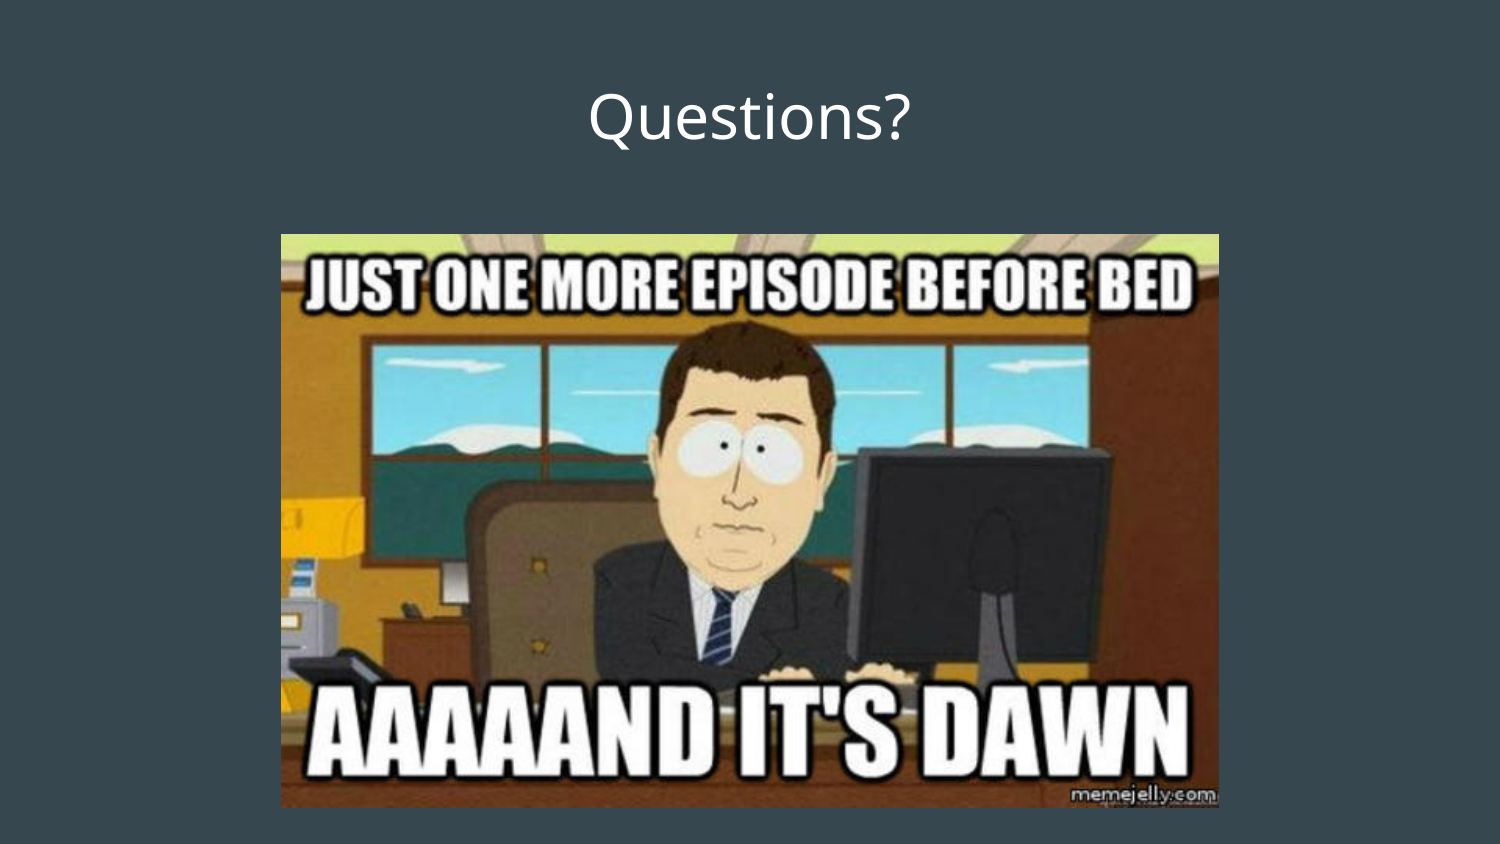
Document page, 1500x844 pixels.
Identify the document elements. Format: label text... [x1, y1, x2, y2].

picture [281, 234, 1219, 808]
title Questions? [51, 61, 1449, 156]
